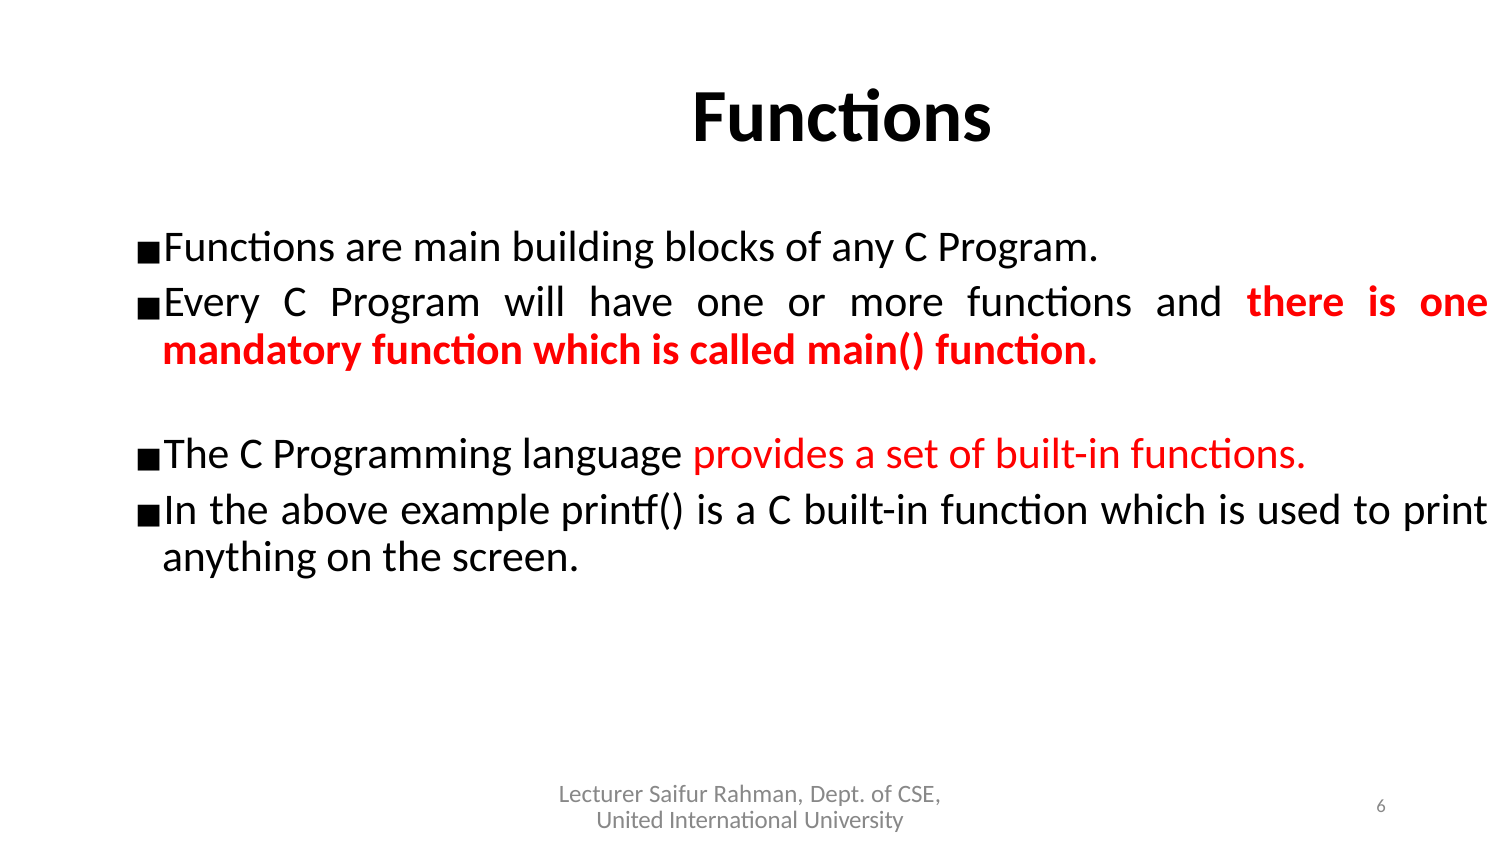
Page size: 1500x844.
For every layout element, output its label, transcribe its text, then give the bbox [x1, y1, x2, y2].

text_box Lecturer Saifur Rahman, Dept. of CSE, United International University [529, 781, 971, 834]
list Functions are main building blocks of any C Program. Every C Program will have one or more functions and there is one mandatory function which is called main() function. The C Programming language provides a set of built-in functions. In the above example printf() is a C built-in function which is used to print anything on the screen. [65, 217, 1500, 799]
slide_number 6 [1059, 782, 1397, 827]
title Functions [294, 55, 1391, 180]
